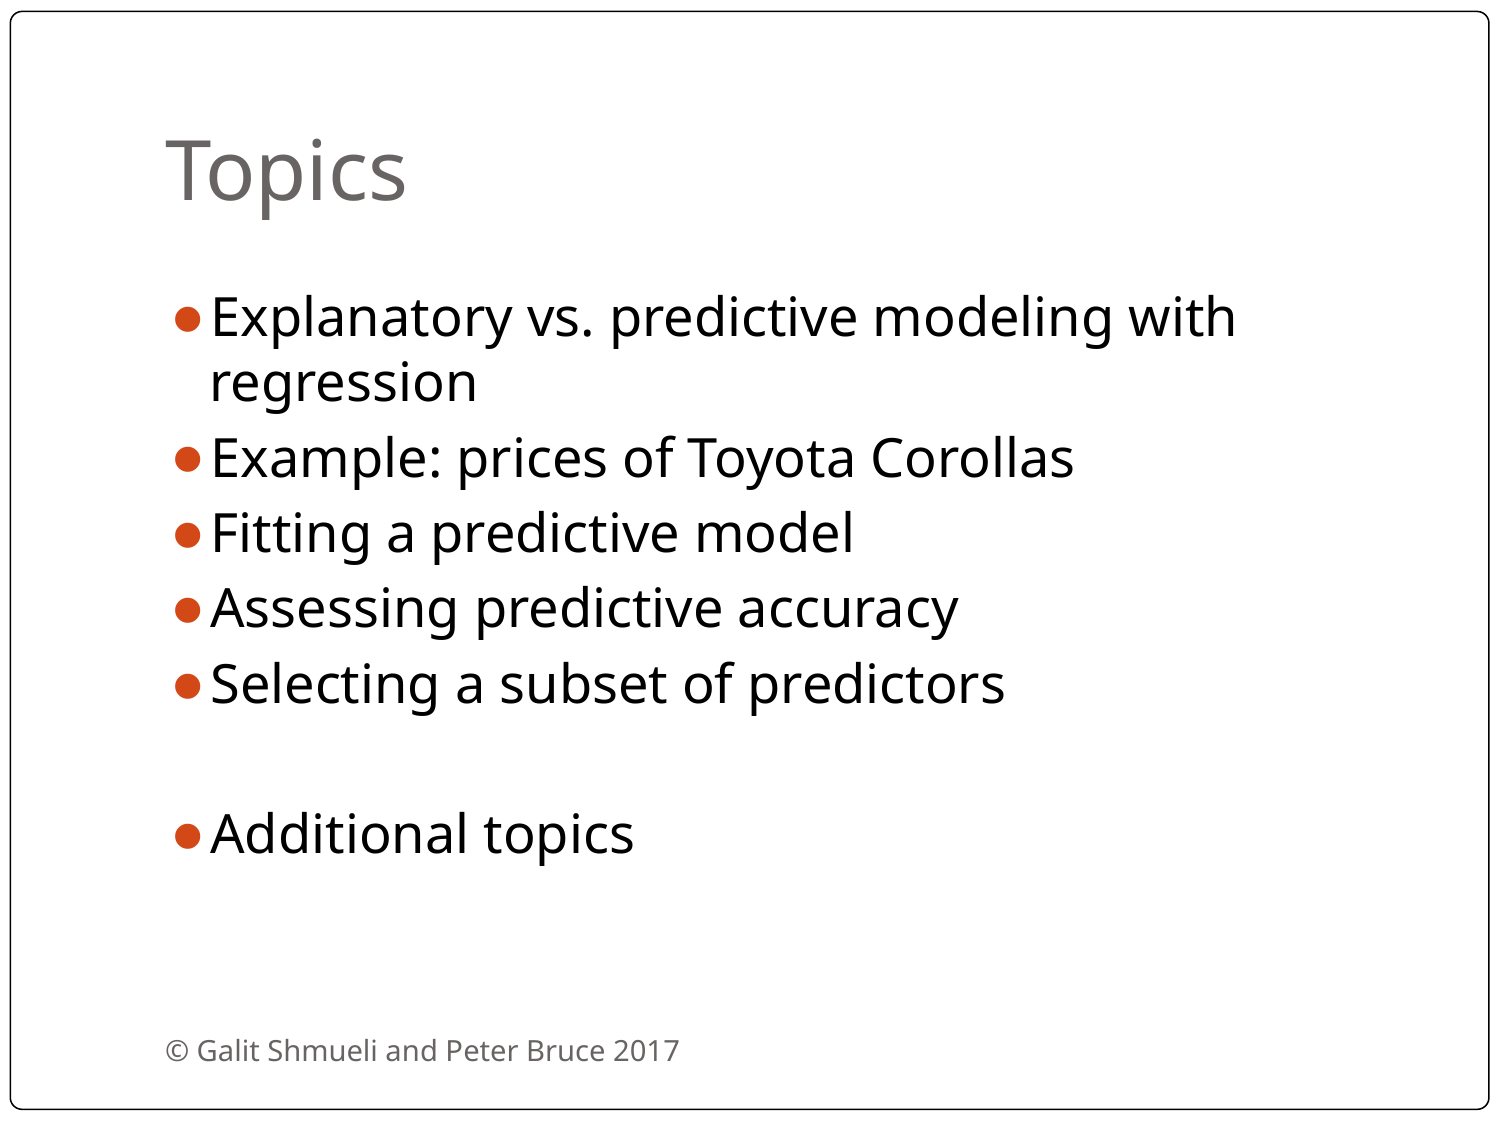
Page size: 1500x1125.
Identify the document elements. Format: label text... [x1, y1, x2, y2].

title Topics [150, 45, 1425, 233]
list Explanatory vs. predictive modeling with regression Example: prices of Toyota Corollas Fitting a predictive model Assessing predictive accuracy Selecting a subset of predictors Additional topics [150, 275, 1425, 1025]
text_box © Galit Shmueli and Peter Bruce 2017 [150, 1012, 800, 1088]
